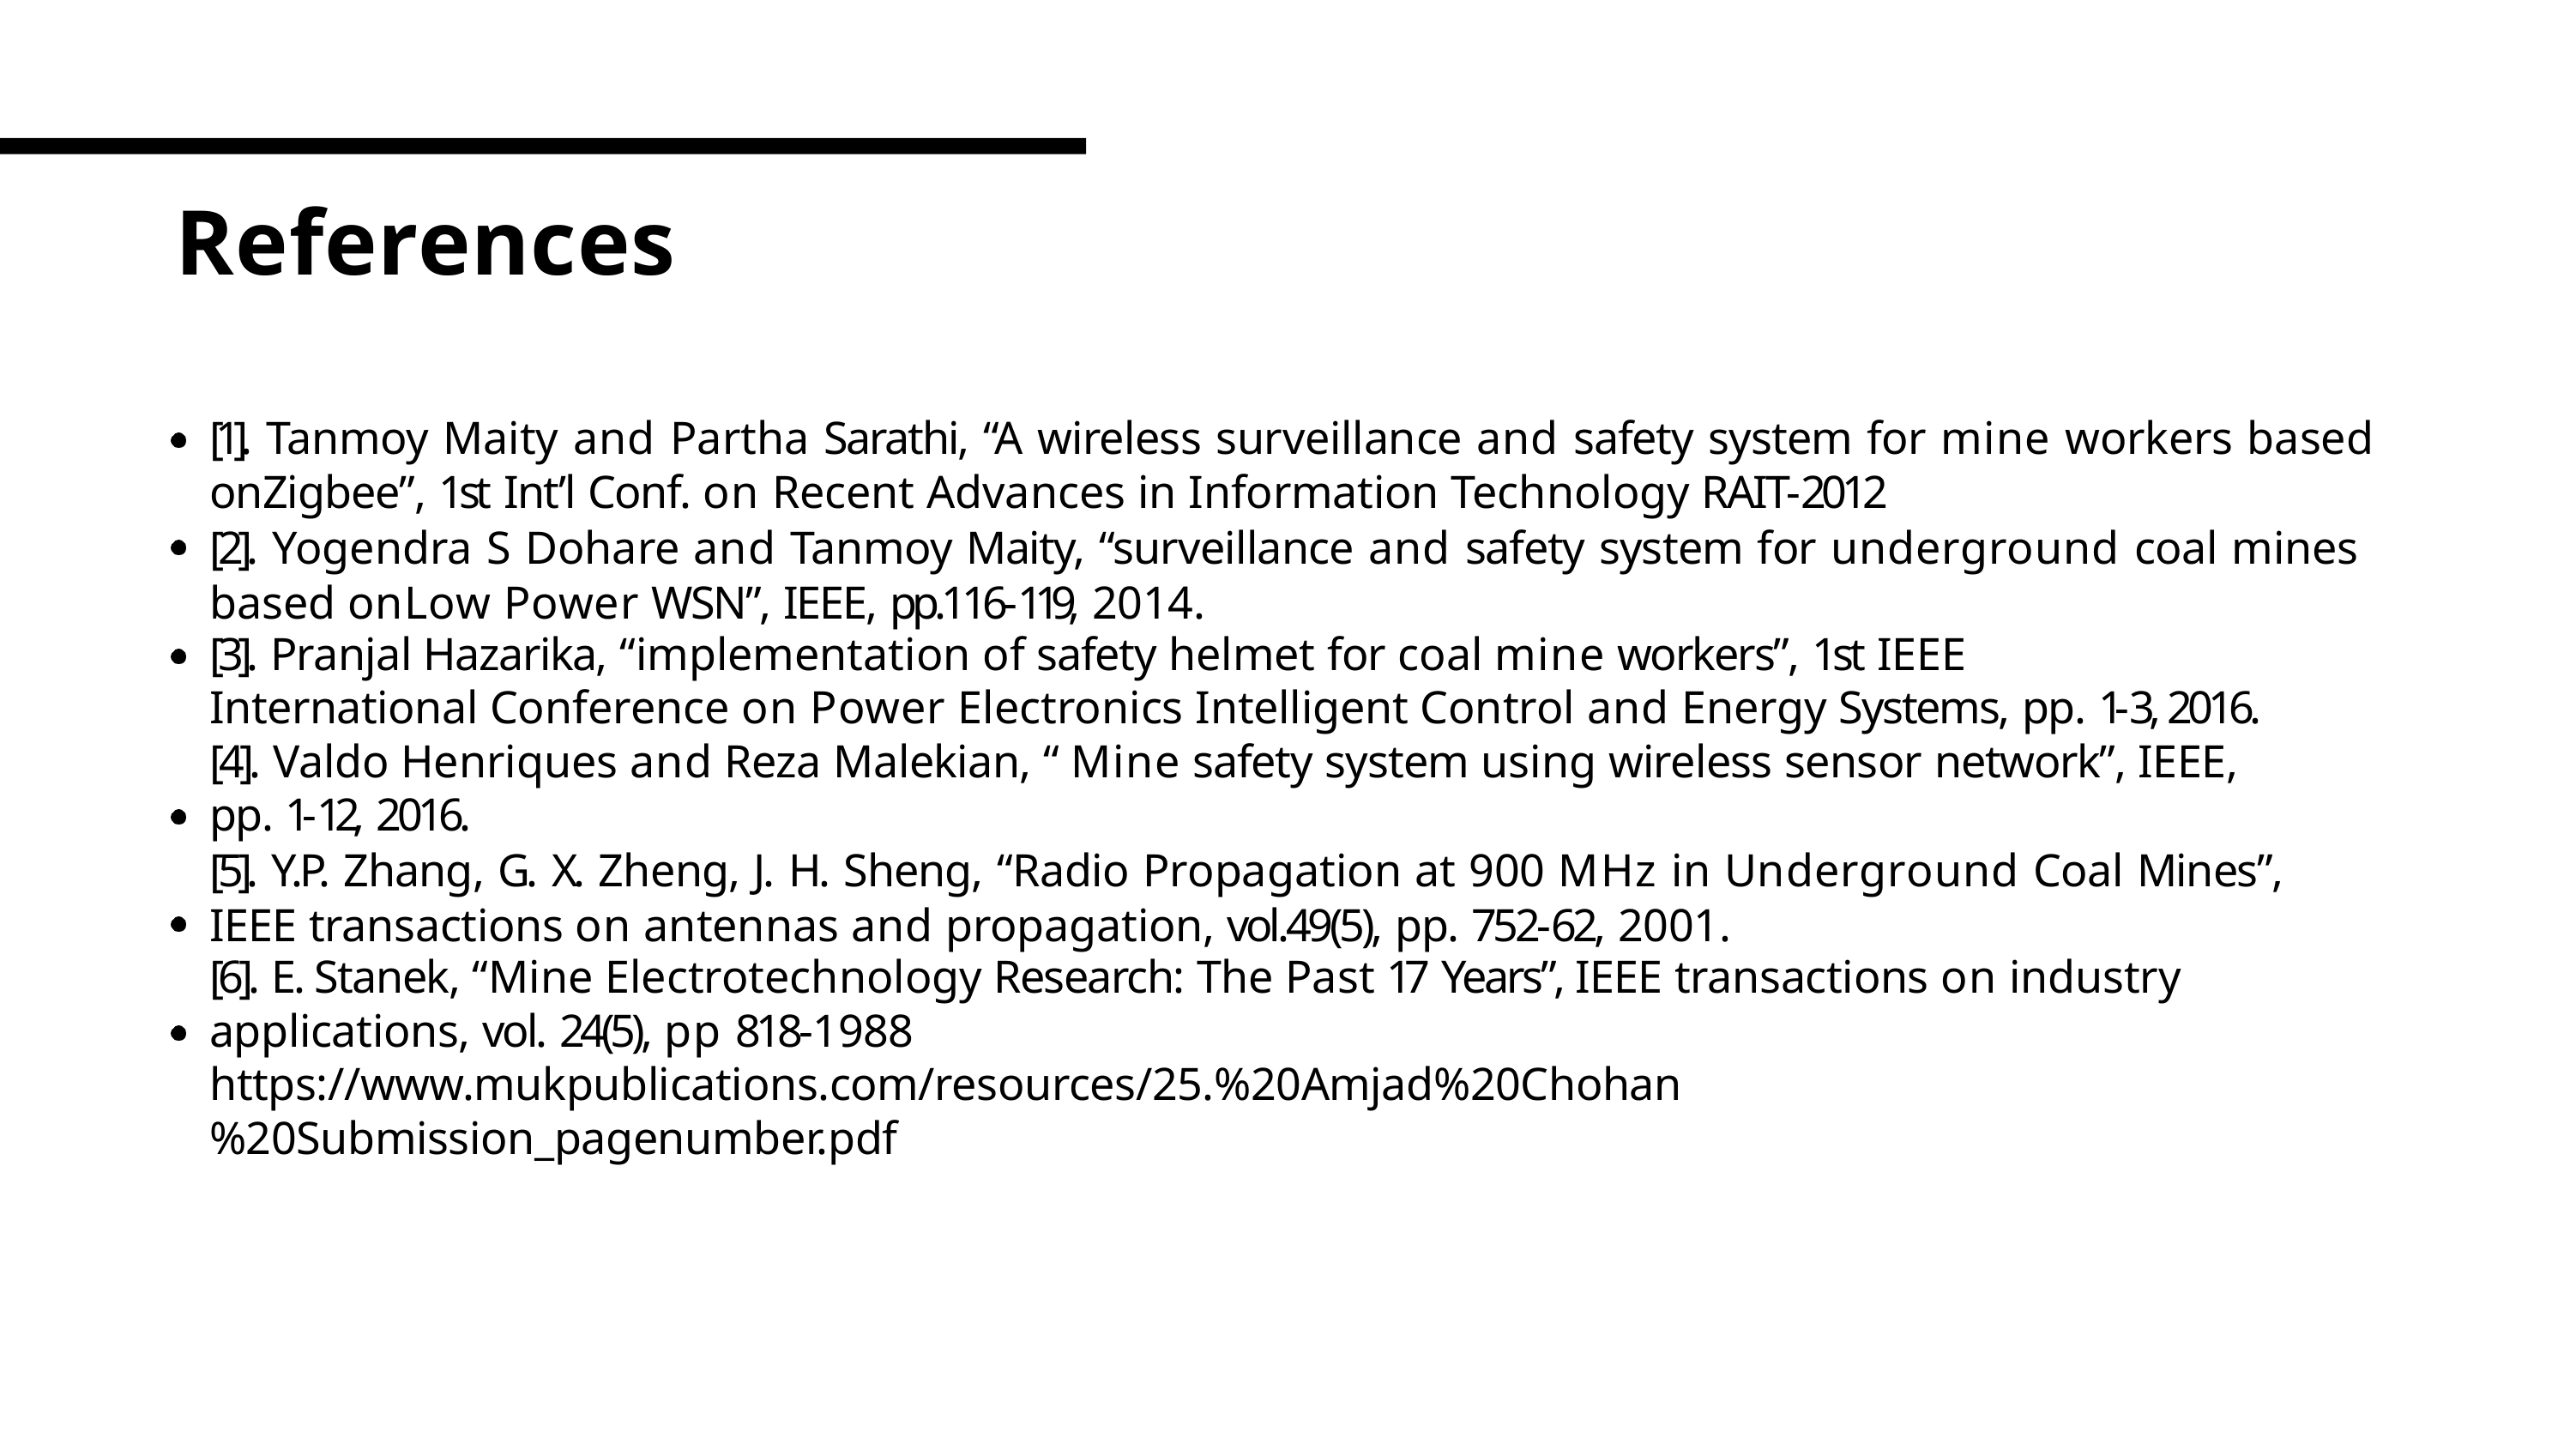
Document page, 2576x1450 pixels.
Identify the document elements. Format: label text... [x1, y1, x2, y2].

picture [171, 809, 187, 825]
title References [174, 183, 845, 427]
text_box [0, 137, 1087, 154]
picture [171, 432, 187, 449]
list [1]. Tanmoy Maity and Partha Sarathi, “A wireless surveillance and safety system for mine workers based onZigbee”, 1st Int’l Conf. on Recent Advances in Information Technology RAIT-2012 [2]. Yogendra S Dohare and Tanmoy Maity, “surveillance and safety system for underground coal mines based onLow Power WSN”, IEEE, pp.116-119, 2014. [3]. Pranjal Hazarika, “implementation of safety helmet for coal mine workers”, 1st IEEE International Conference on Power Electronics Intelligent Control and Energy Systems, pp. 1-3, 2016. [4]. Valdo Henriques and Reza Malekian, “ Mine safety system using wireless sensor network”, IEEE, pp. 1-12, 2016. [5]. Y.P. Zhang, G. X. Zheng, J. H. Sheng, “Radio Propagation at 900 MHz in Underground Coal Mines”, IEEE transactions on antennas and propagation, vol.49(5), pp. 752-62, 2001. [6]. E. Stanek, “Mine Electrotechnology Research: The Past 17 Years”, IEEE transactions on industry applications, vol. 24(5), pp 818-1988 https://www.mukpublications.com/resources/25.%20Amjad%20Chohan%20Submission_pagenumber.pdf [175, 379, 2417, 1238]
picture [171, 916, 187, 933]
picture [171, 648, 187, 664]
picture [171, 540, 187, 556]
picture [171, 1024, 187, 1041]
